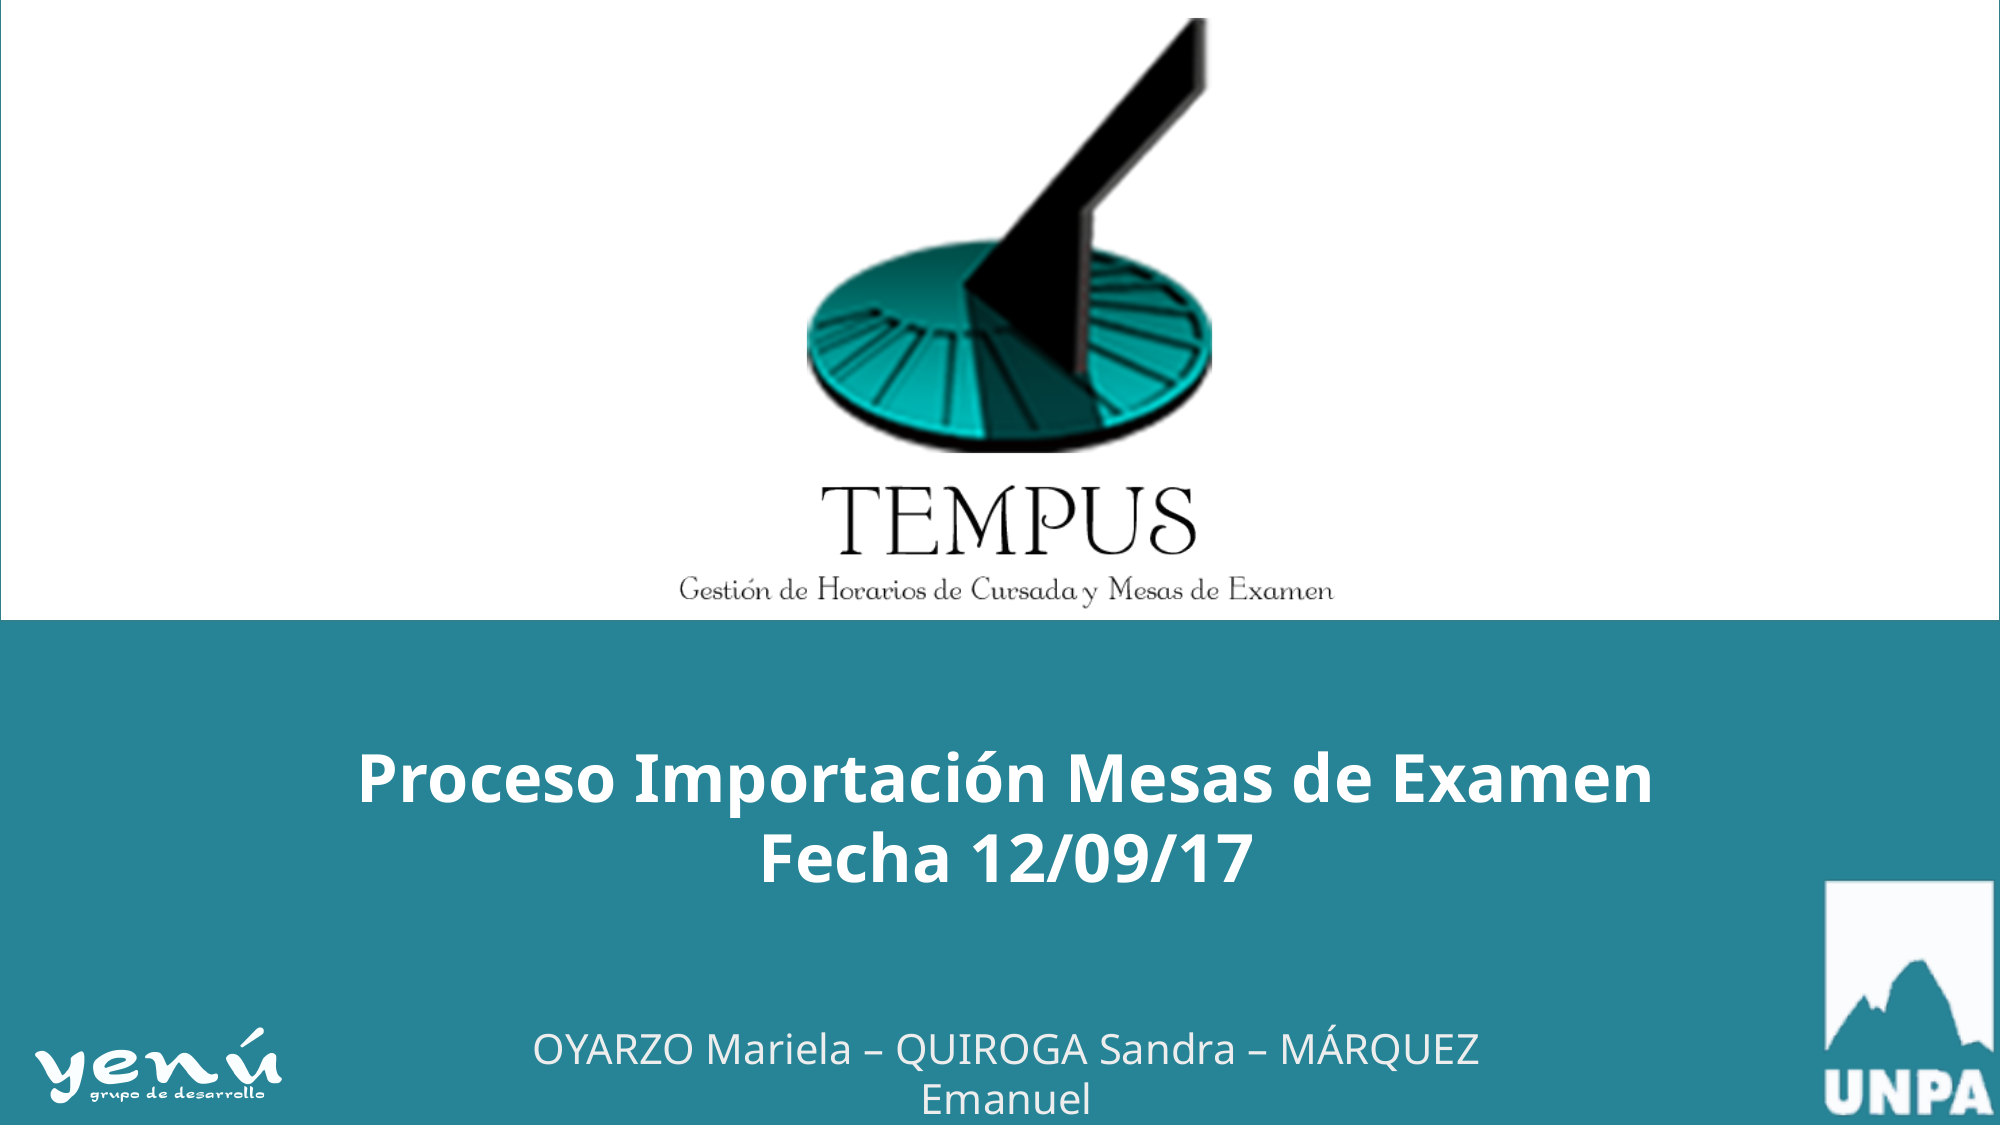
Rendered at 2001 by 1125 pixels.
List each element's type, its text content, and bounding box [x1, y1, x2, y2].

text_box Proceso Importación Mesas de Examen Fecha 12/09/17 [86, 728, 1927, 904]
picture [1822, 864, 2000, 1125]
picture [33, 997, 284, 1125]
text_box [0, 0, 2000, 622]
footer OYARZO Mariela – QUIROGA Sandra – MÁRQUEZ Emanuel [457, 1042, 1557, 1103]
picture [669, 14, 1345, 690]
